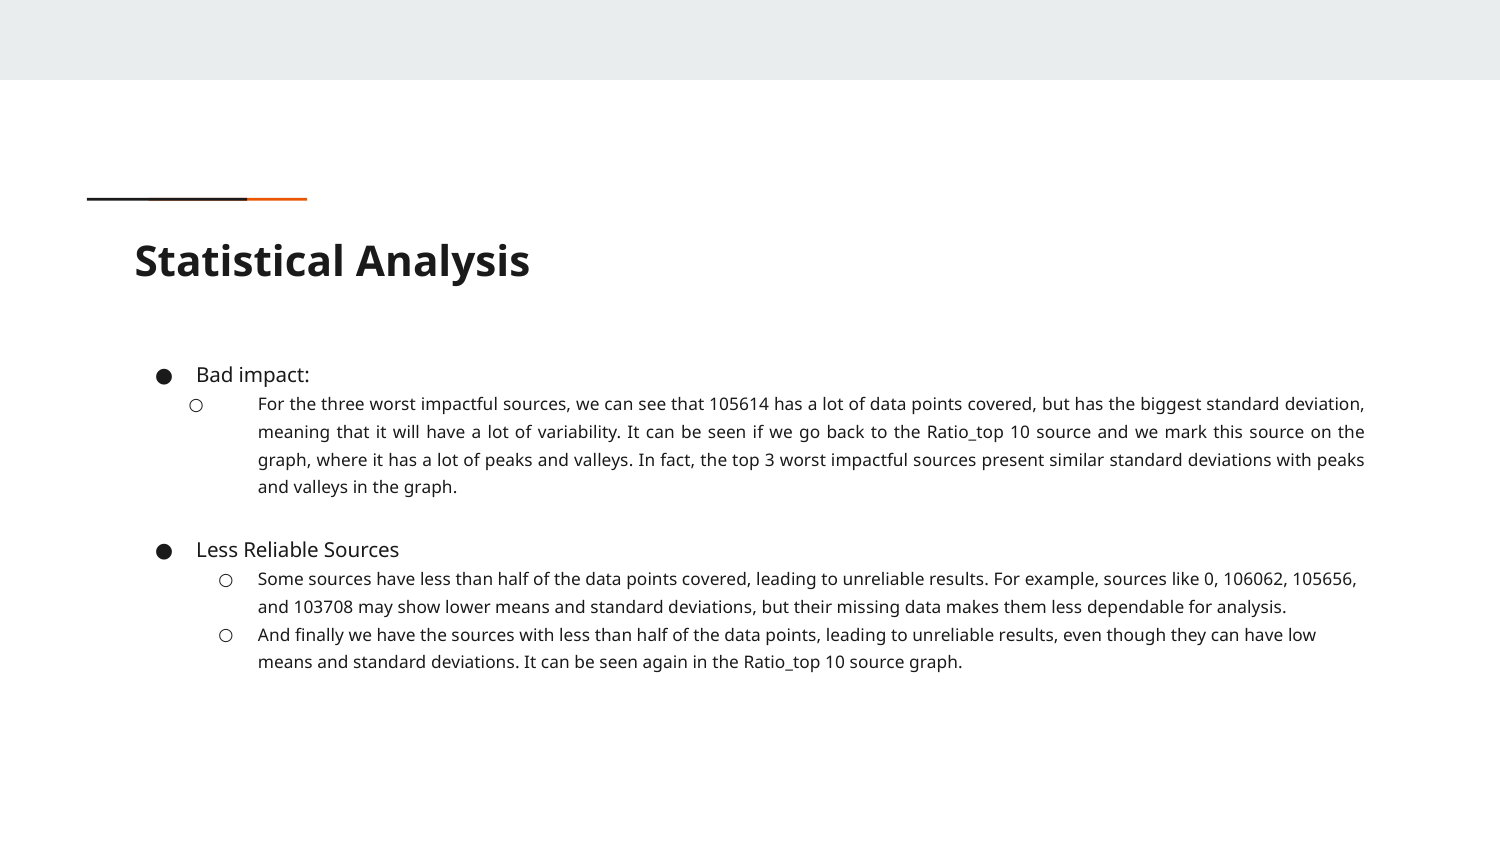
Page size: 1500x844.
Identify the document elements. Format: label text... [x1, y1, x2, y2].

title Statistical Analysis [119, 216, 1381, 305]
list Bad impact: For the three worst impactful sources, we can see that 105614 has a lot of data points covered, but has the biggest standard deviation, meaning that it will have a lot of variability. It can be seen if we go back to the Ratio_top 10 source and we mark this source on the graph, where it has a lot of peaks and valleys. In fact, the top 3 worst impactful sources present similar standard deviations with peaks and valleys in the graph. Less Reliable Sources Some sources have less than half of the data points covered, leading to unreliable results. For example, sources like 0, 106062, 105656, and 103708 may show lower means and standard deviations, but their missing data makes them less dependable for analysis. And finally we have the sources with less than half of the data points, leading to unreliable results, even though they can have low means and standard deviations. It can be seen again in the Ratio_top 10 source graph. [119, 341, 1381, 712]
